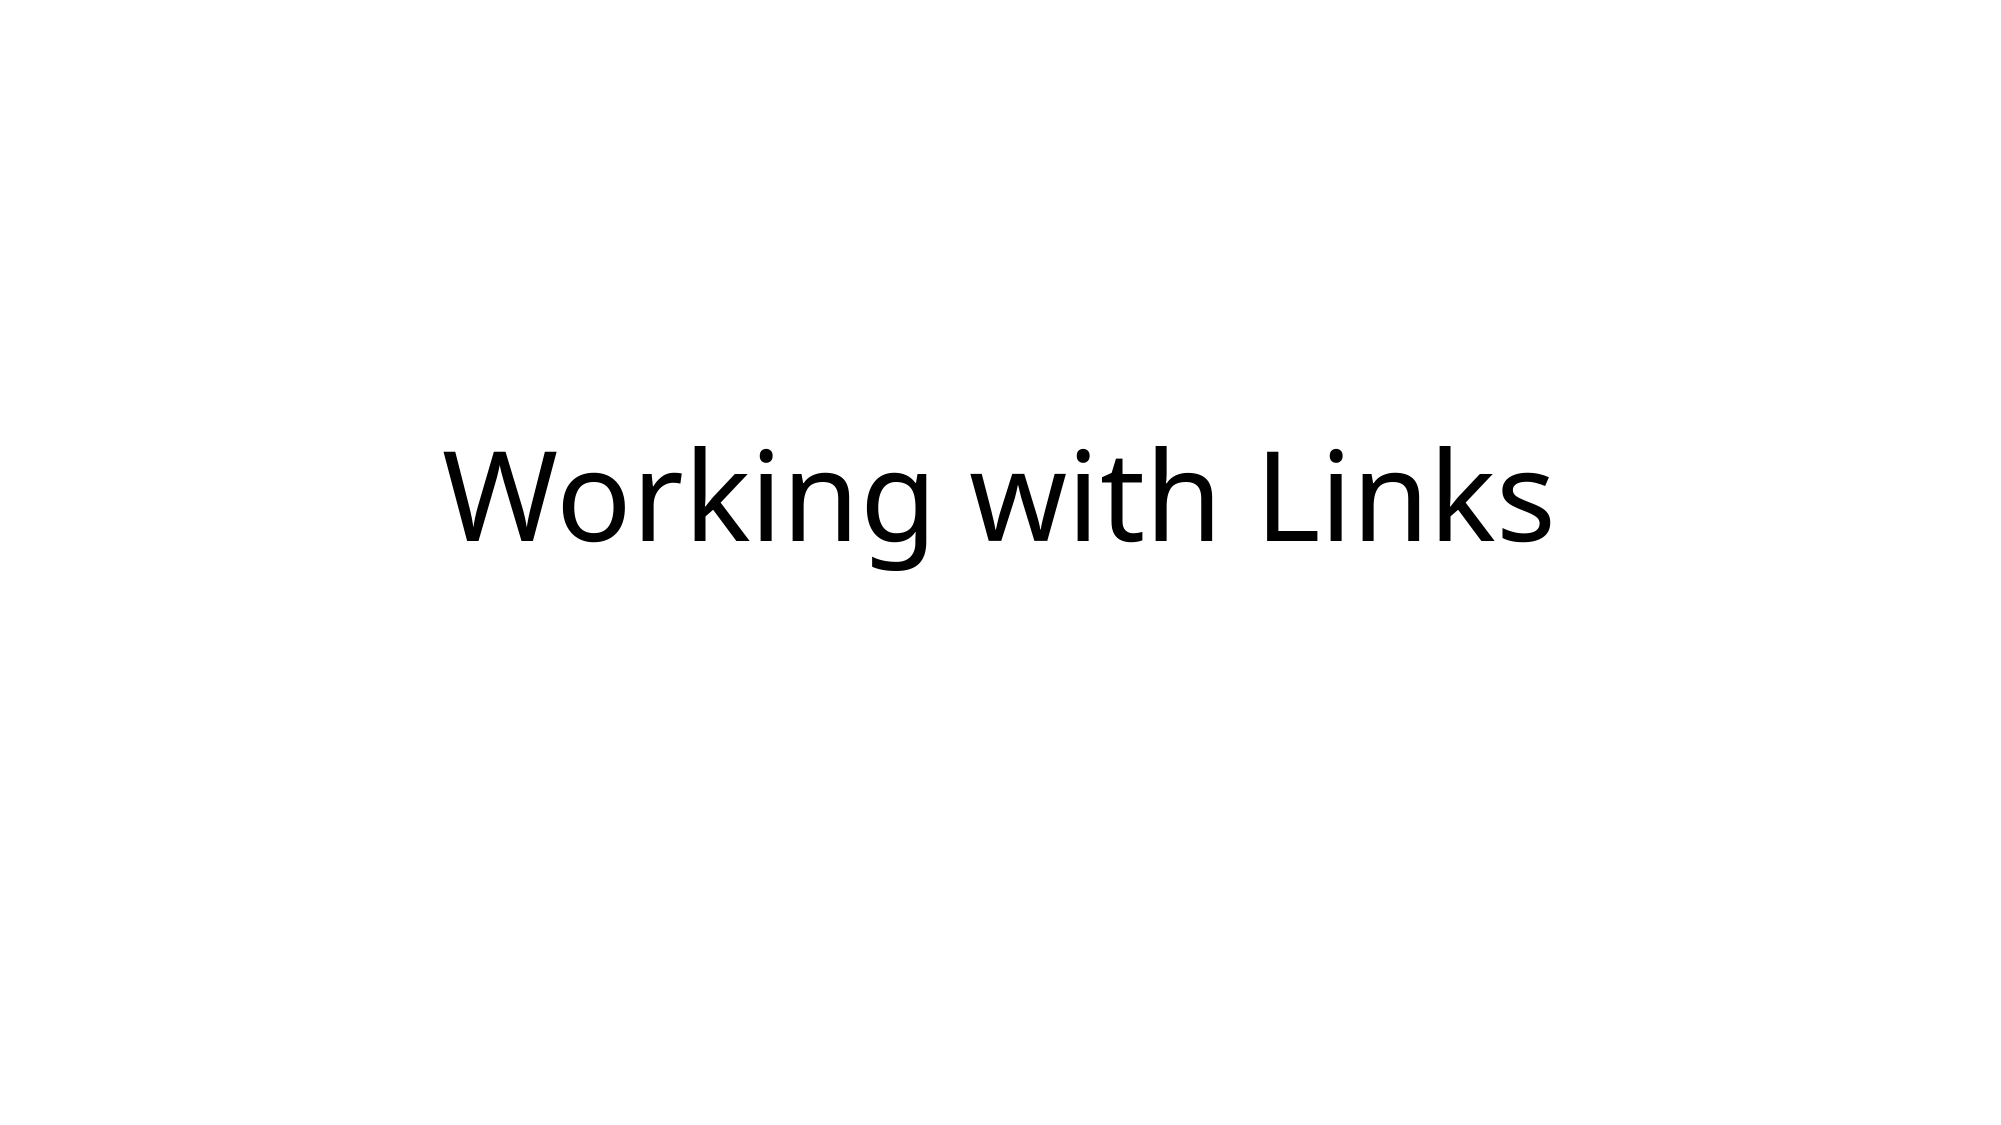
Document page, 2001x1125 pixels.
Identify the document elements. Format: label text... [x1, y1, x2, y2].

title Working with Links [249, 184, 1750, 576]
